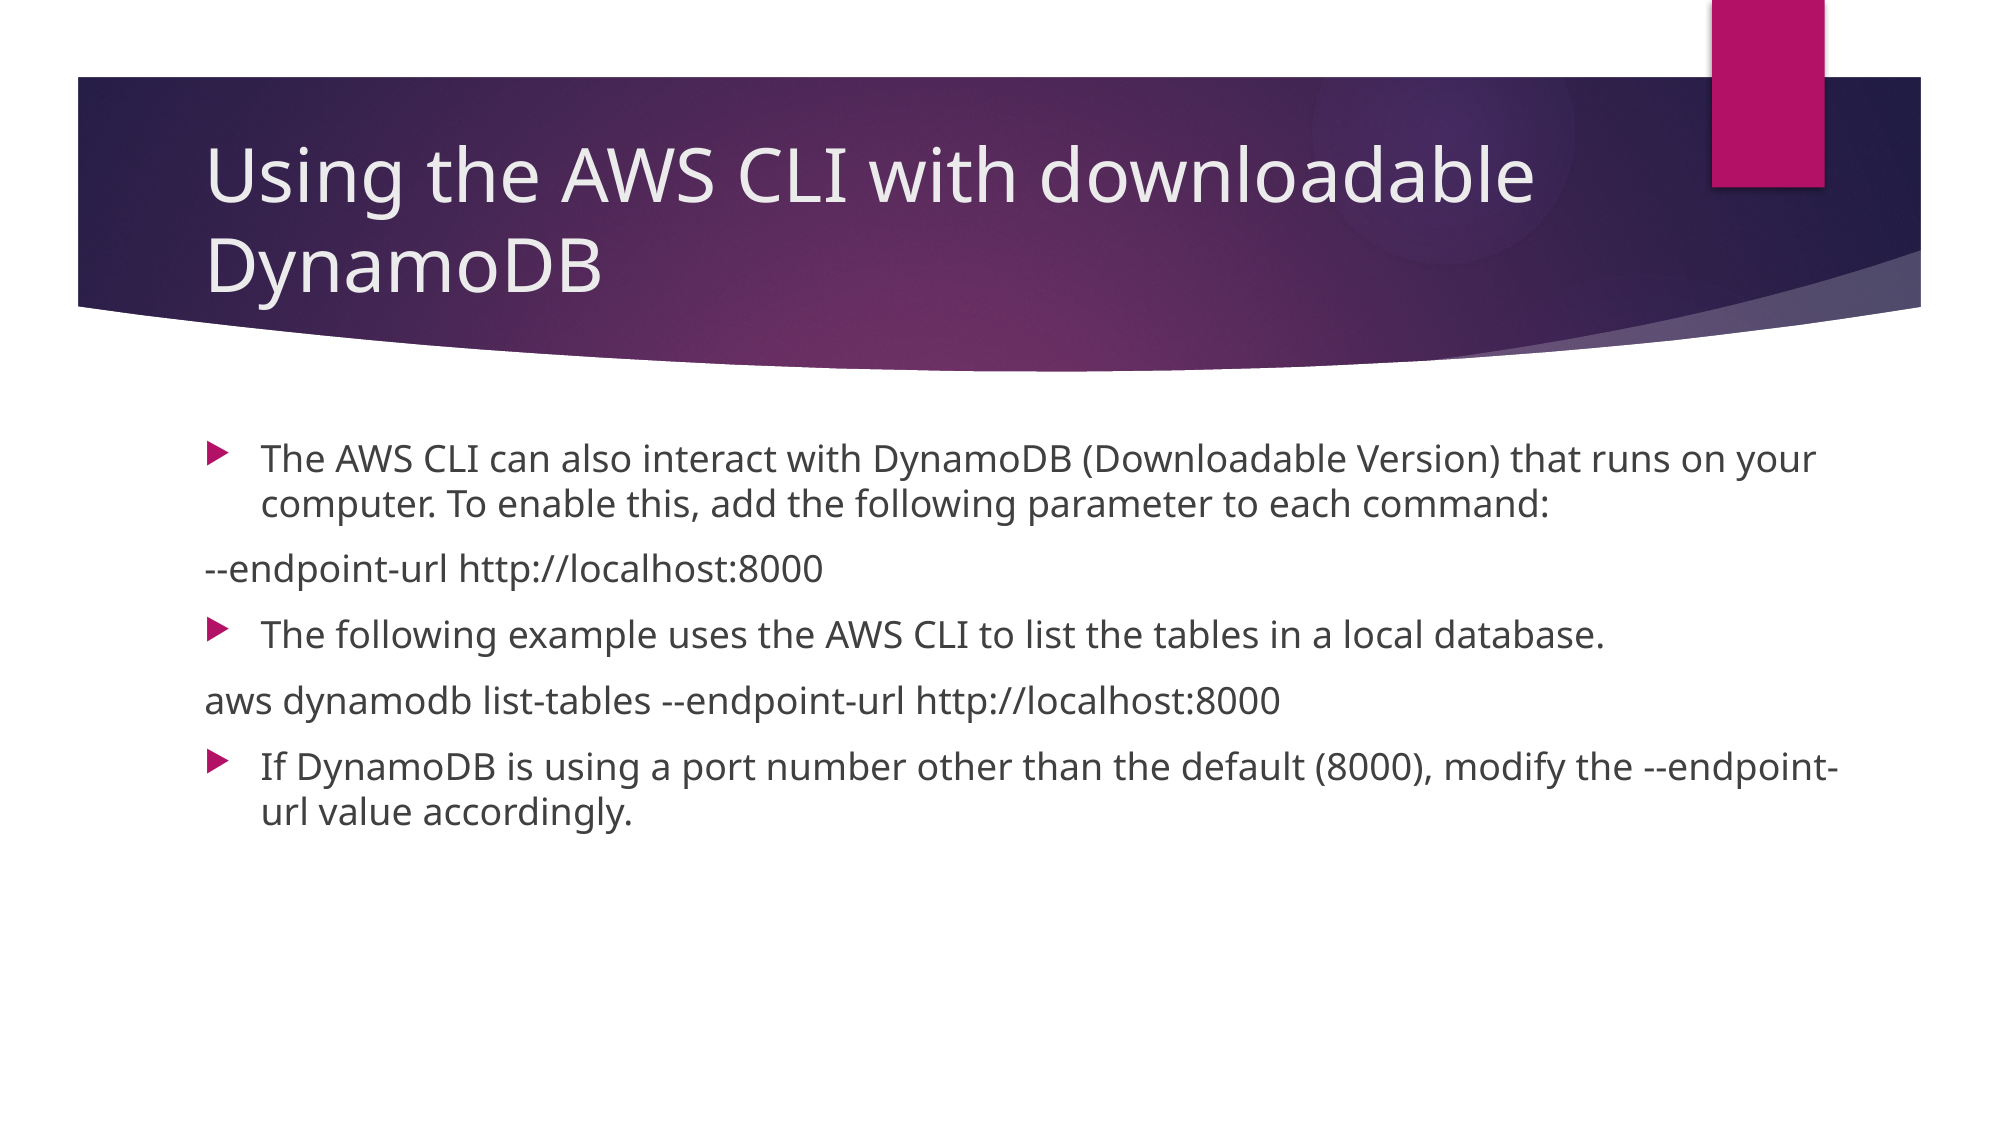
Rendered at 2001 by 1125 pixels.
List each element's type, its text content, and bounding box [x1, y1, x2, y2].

list The AWS CLI can also interact with DynamoDB (Downloadable Version) that runs on your computer. To enable this, add the following parameter to each command: --endpoint-url http://localhost:8000 The following example uses the AWS CLI to list the tables in a local database. aws dynamodb list-tables --endpoint-url http://localhost:8000 If DynamoDB is using a port number other than the default (8000), modify the --endpoint-url value accordingly. [189, 427, 1901, 1095]
title Using the AWS CLI with downloadable DynamoDB [189, 159, 1627, 276]
